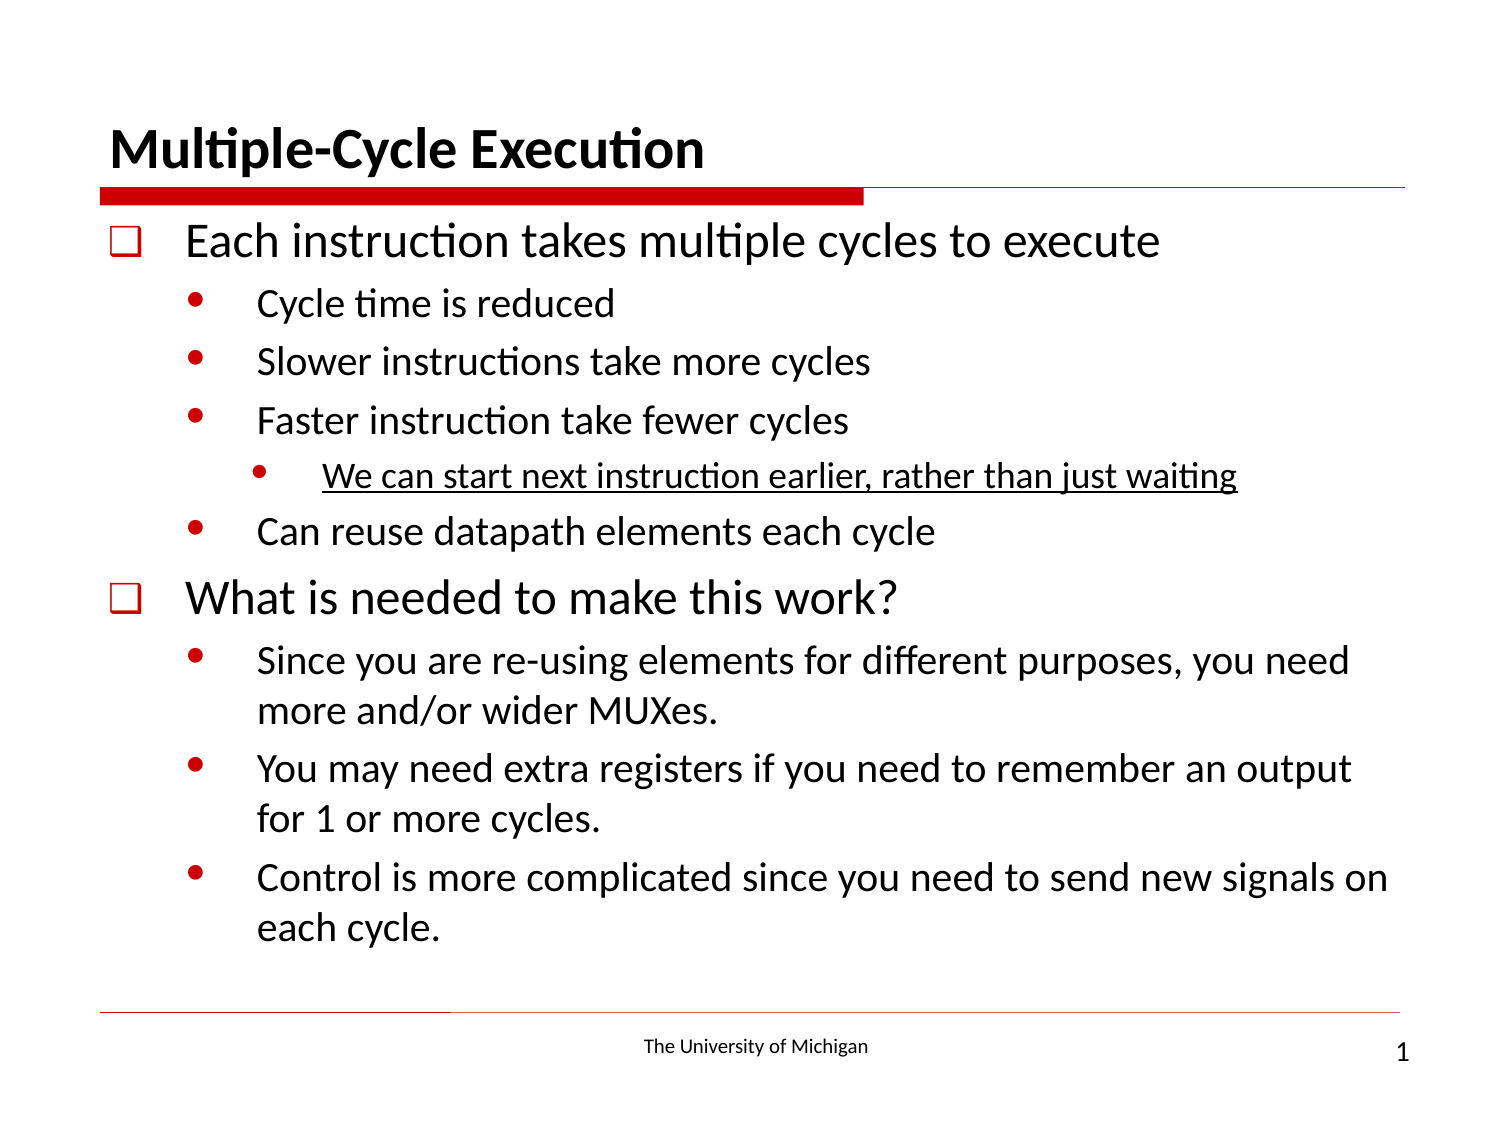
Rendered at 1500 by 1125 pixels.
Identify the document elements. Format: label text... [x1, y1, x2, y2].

slide_number 1 [1074, 1024, 1426, 1103]
list Each instruction takes multiple cycles to execute Cycle time is reduced Slower instructions take more cycles Faster instruction take fewer cycles We can start next instruction earlier, rather than just waiting Can reuse datapath elements each cycle What is needed to make this work? Since you are re-using elements for different purposes, you need more and/or wider MUXes. You may need extra registers if you need to remember an output for 1 or more cycles. Control is more complicated since you need to send new signals on each cycle. [92, 200, 1406, 988]
title Multiple-Cycle Execution [94, 50, 1407, 188]
